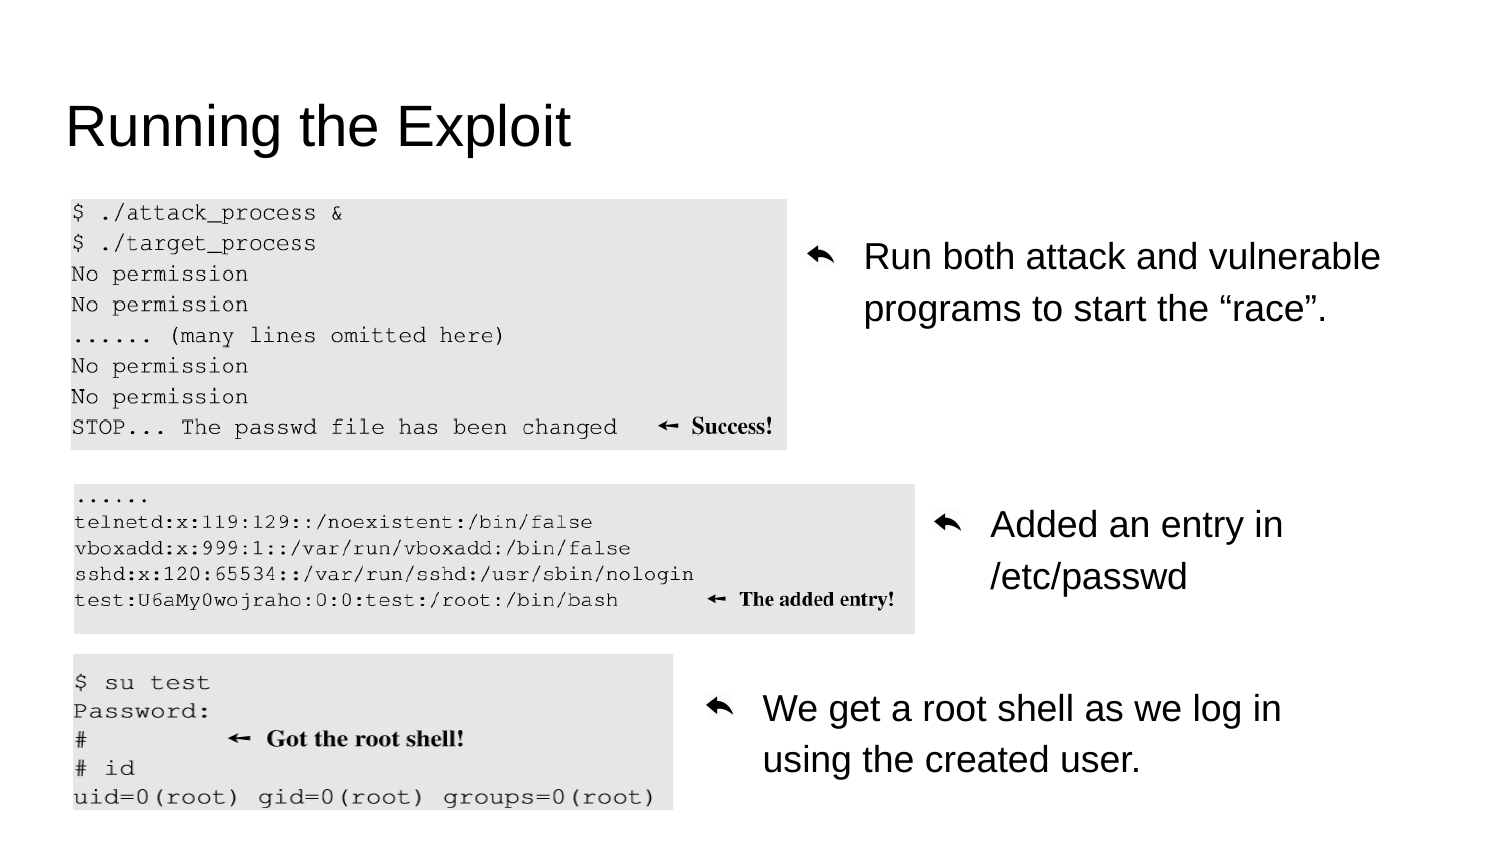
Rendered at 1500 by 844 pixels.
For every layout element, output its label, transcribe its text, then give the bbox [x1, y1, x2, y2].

picture [807, 241, 834, 268]
picture [72, 654, 674, 810]
text_box Run both attack and vulnerable programs to start the “race”. [791, 210, 1424, 387]
picture [934, 509, 961, 536]
picture [706, 692, 733, 720]
text_box We get a root shell as we log in using the created user. [678, 661, 1348, 802]
text_box Running the Exploit [51, 72, 1449, 167]
picture [72, 478, 915, 634]
text_box Added an entry in /etc/passwd [917, 478, 1405, 625]
picture [65, 199, 787, 450]
